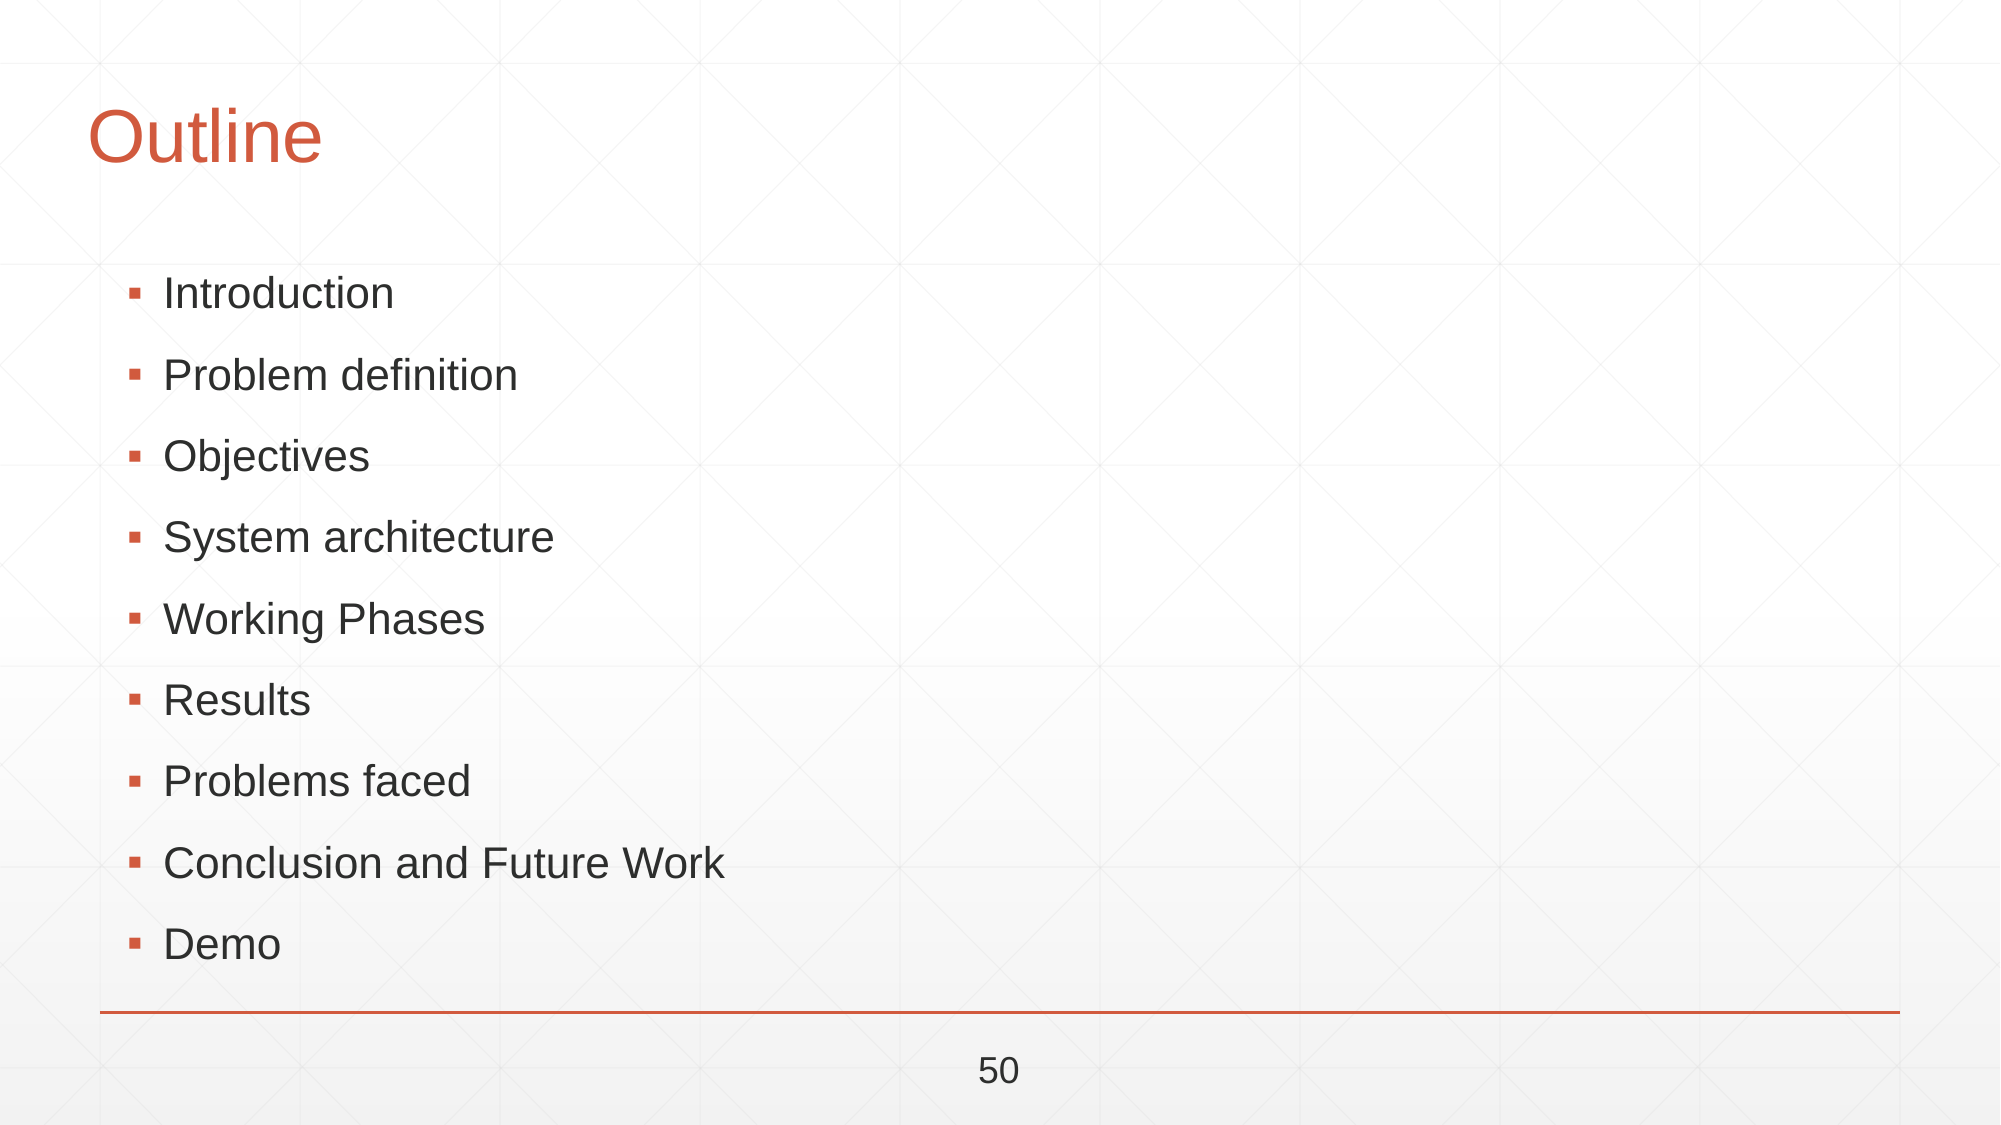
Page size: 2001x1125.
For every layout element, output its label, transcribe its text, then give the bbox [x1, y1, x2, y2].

list Introduction Problem definition Objectives System architecture Working Phases Results Problems faced Conclusion and Future Work Demo [112, 263, 1769, 982]
text_box 50 [963, 1039, 1035, 1099]
title Outline [72, 78, 1648, 267]
